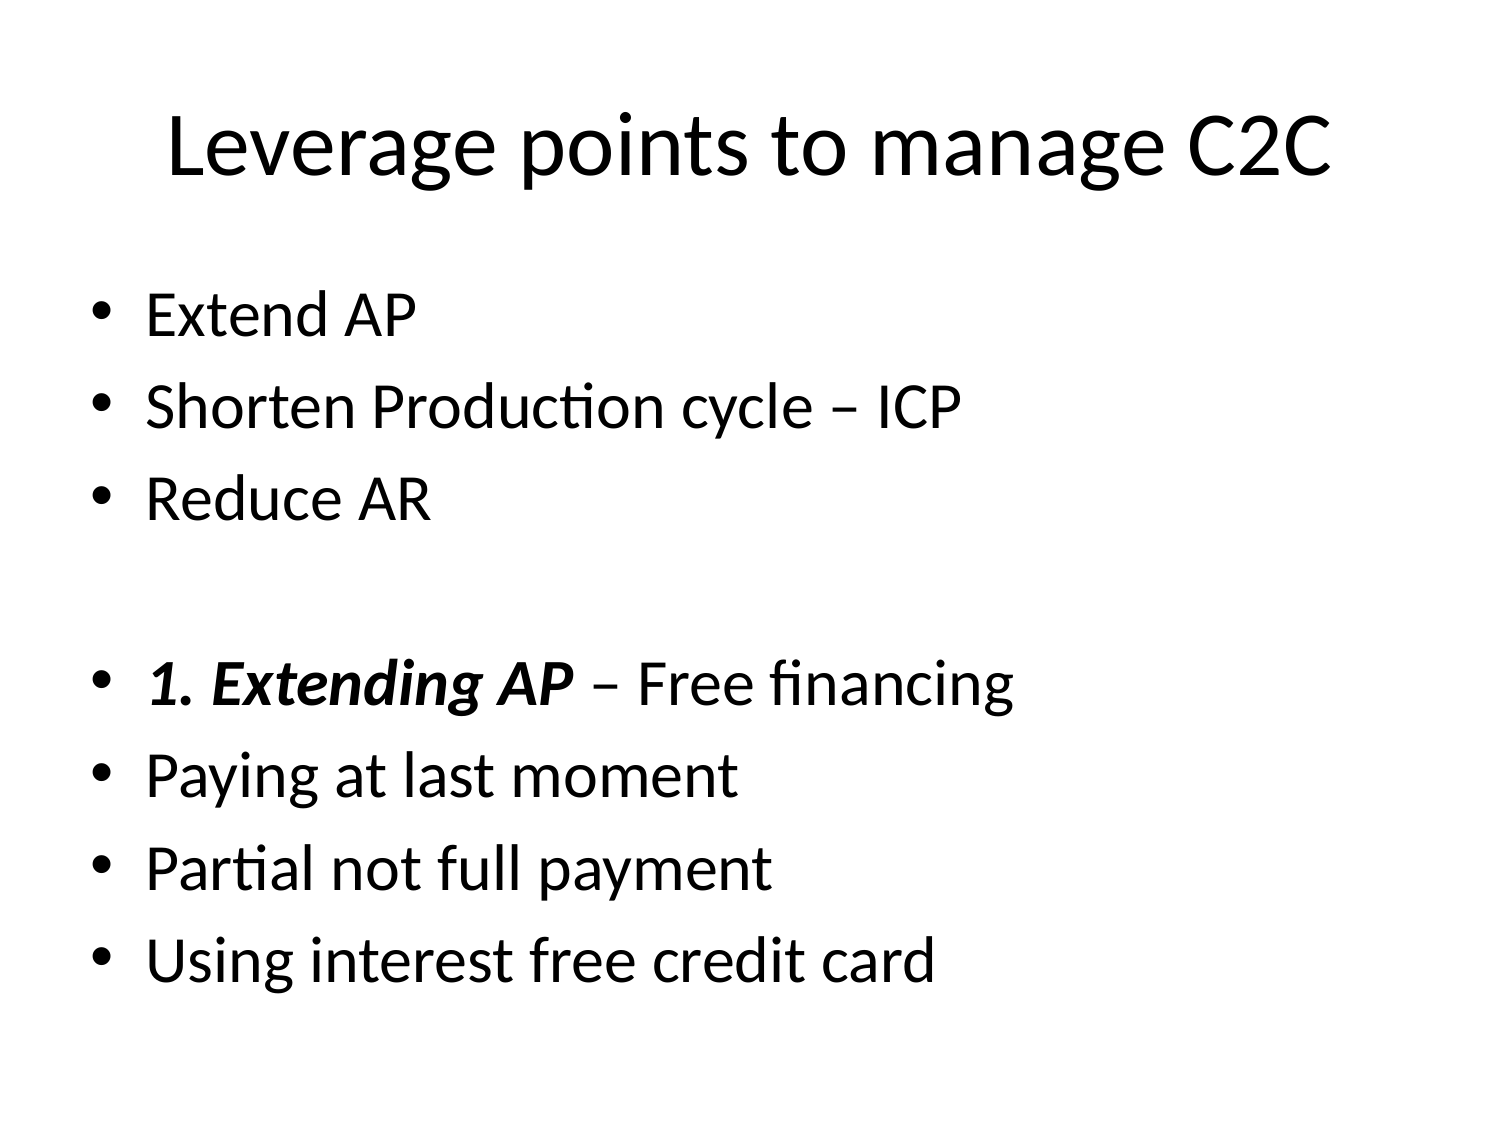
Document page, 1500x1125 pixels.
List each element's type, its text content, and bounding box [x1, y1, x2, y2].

list Extend AP Shorten Production cycle – ICP Reduce AR 1. Extending AP – Free financing Paying at last moment Partial not full payment Using interest free credit card [75, 262, 1425, 1005]
title Leverage points to manage C2C [75, 45, 1425, 233]
